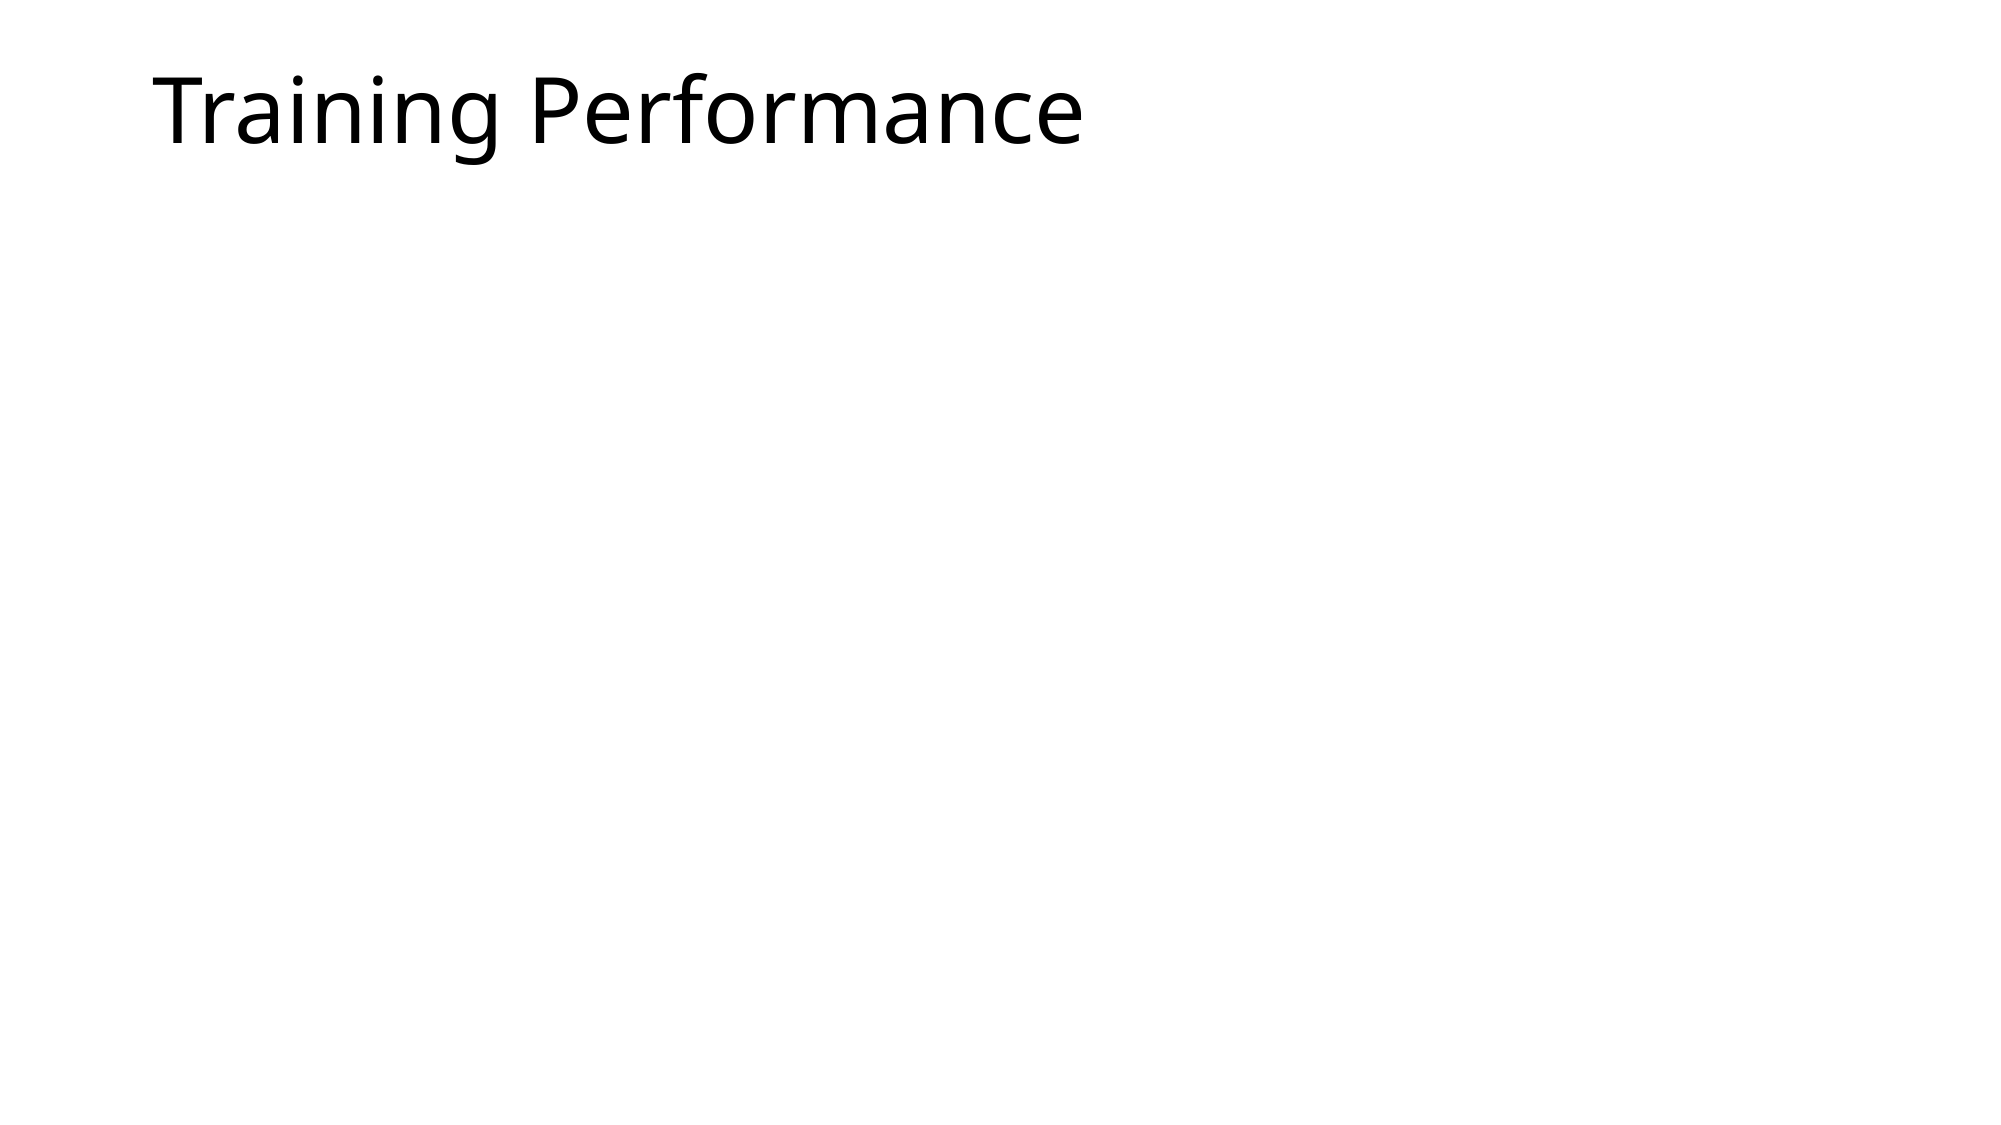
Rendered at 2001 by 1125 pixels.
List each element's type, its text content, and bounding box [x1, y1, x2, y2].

title Training Performance [137, 59, 1863, 278]
